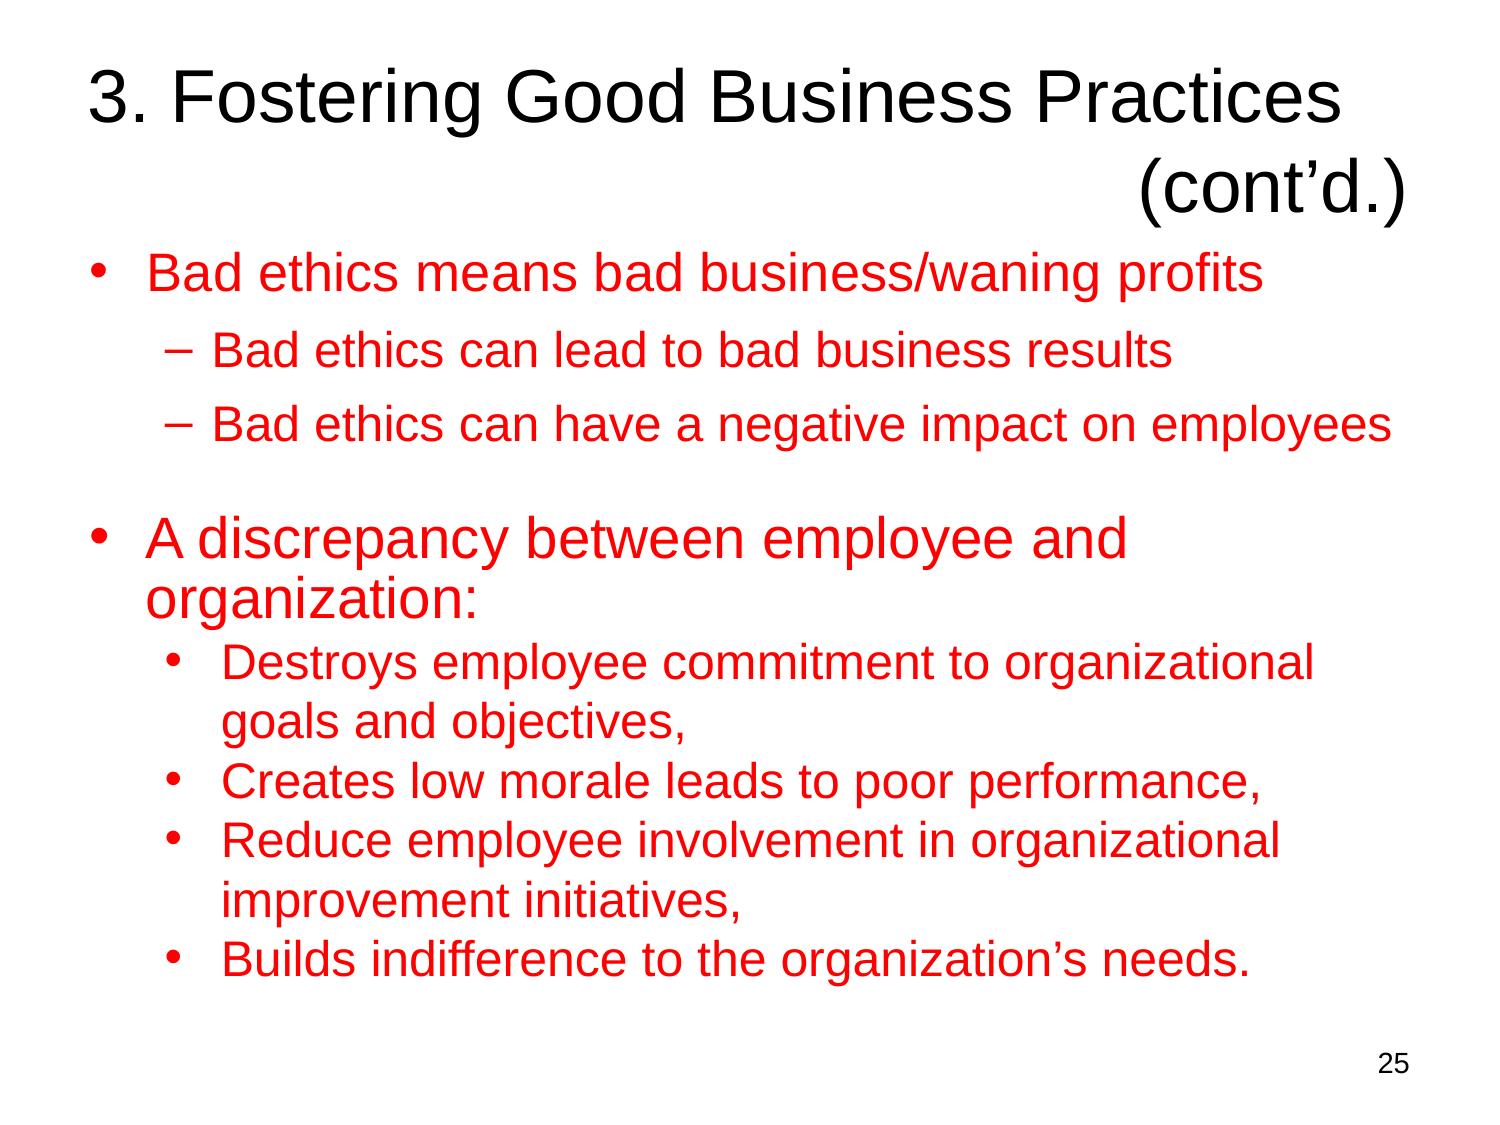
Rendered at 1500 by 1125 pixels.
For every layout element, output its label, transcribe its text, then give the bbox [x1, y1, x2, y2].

slide_number 25 [1373, 1045, 1415, 1082]
text_box 3. Fostering Good Business Practices (cont’d.) [87, 47, 1415, 227]
text_box Bad ethics means bad business/waning profits Bad ethics can lead to bad business results Bad ethics can have a negative impact on employees A discrepancy between employee and organization: Destroys employee commitment to organizational goals and objectives, Creates low morale leads to poor performance, Reduce employee involvement in organizational improvement initiatives, Builds indifference to the organization’s needs. [87, 237, 1415, 1045]
